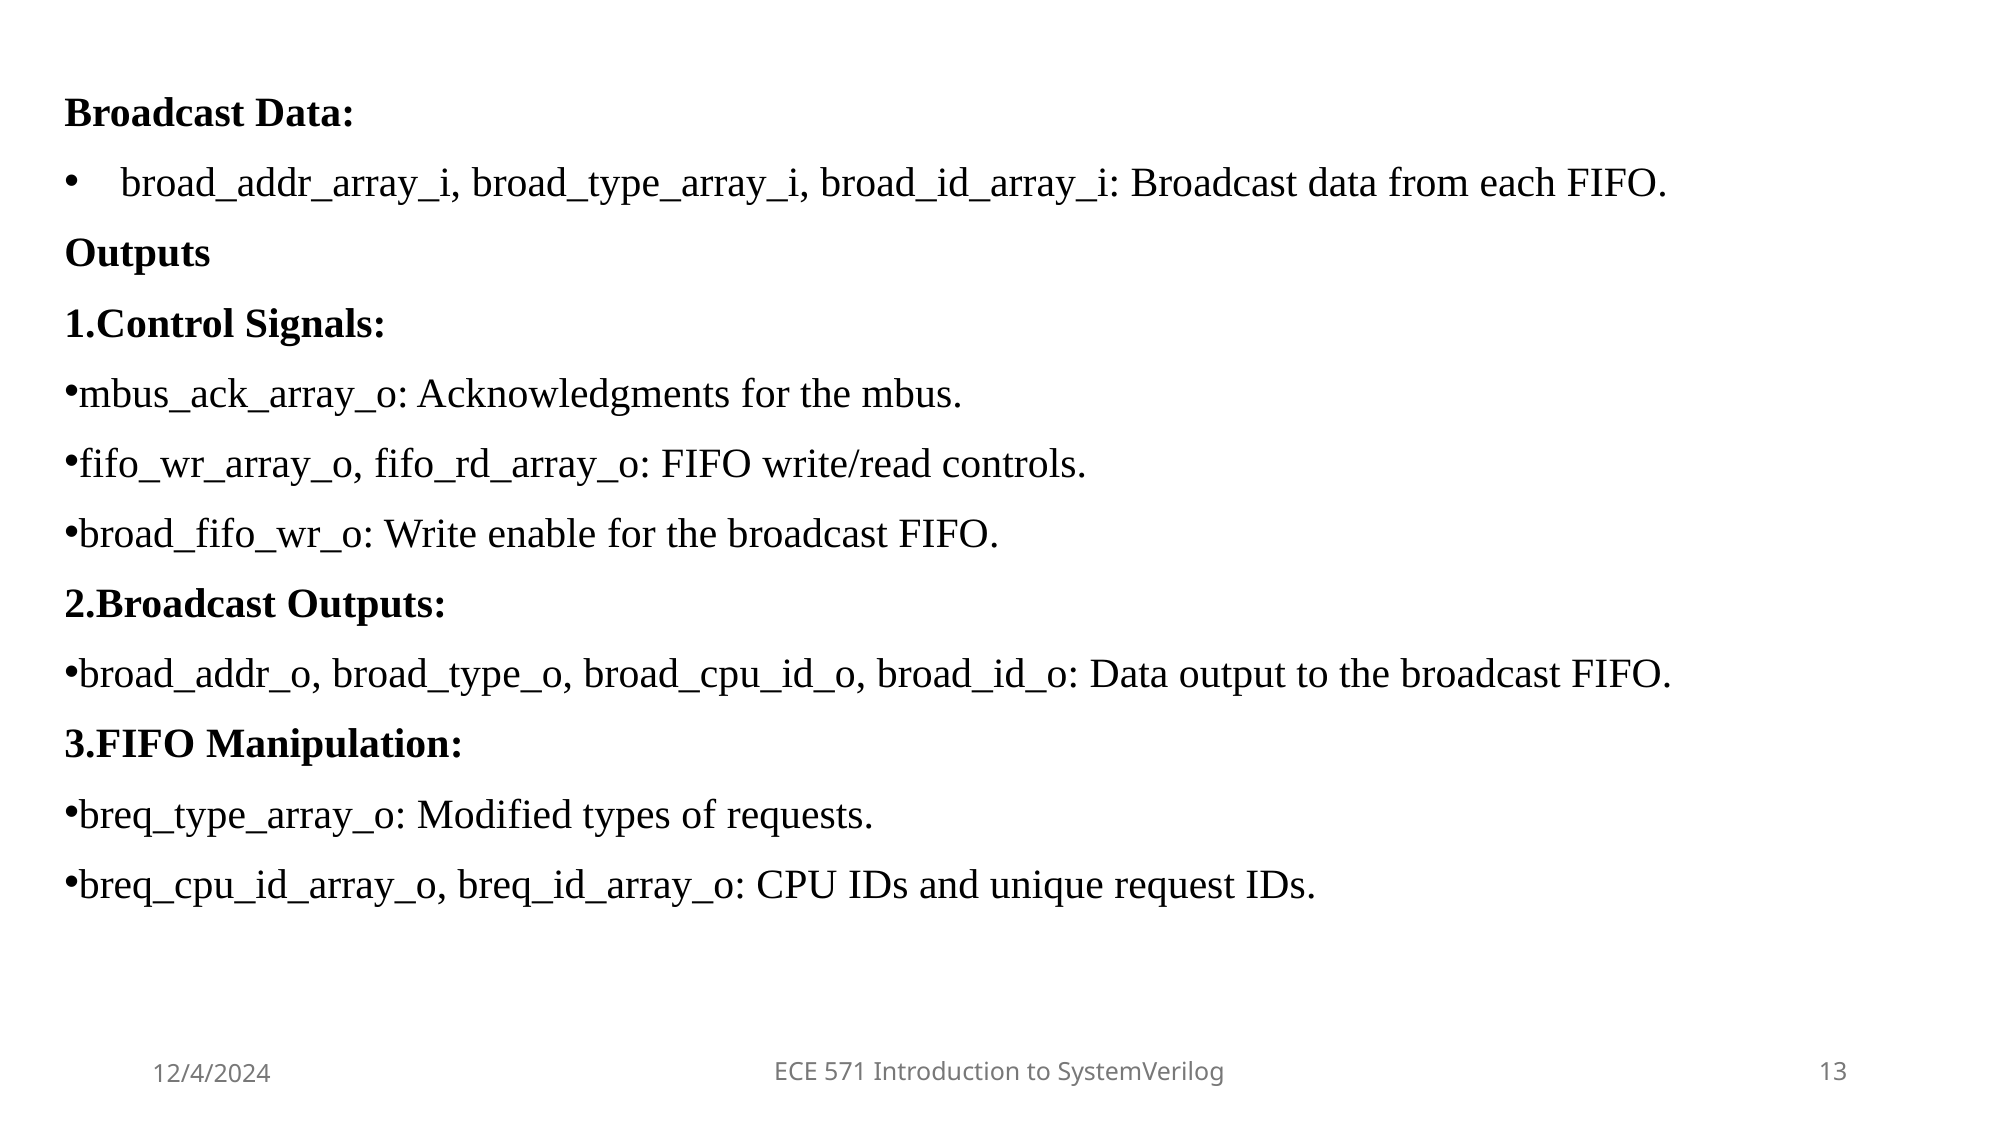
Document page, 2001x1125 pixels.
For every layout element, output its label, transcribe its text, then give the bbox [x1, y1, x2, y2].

footer ECE 571 Introduction to SystemVerilog [662, 1042, 1338, 1103]
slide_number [137, 1042, 588, 1103]
slide_number 13 [1412, 1042, 1863, 1103]
text_box Broadcast Data: broad_addr_array_i, broad_type_array_i, broad_id_array_i: Broadcast data from each FIFO. Outputs Control Signals: mbus_ack_array_o: Acknowledgments for the mbus. fifo_wr_array_o, fifo_rd_array_o: FIFO write/read controls. broad_fifo_wr_o: Write enable for the broadcast FIFO. Broadcast Outputs: broad_addr_o, broad_type_o, broad_cpu_id_o, broad_id_o: Data output to the broadcast FIFO. FIFO Manipulation: breq_type_array_o: Modified types of requests. breq_cpu_id_array_o, breq_id_array_o: CPU IDs and unique request IDs. [49, 73, 2000, 991]
